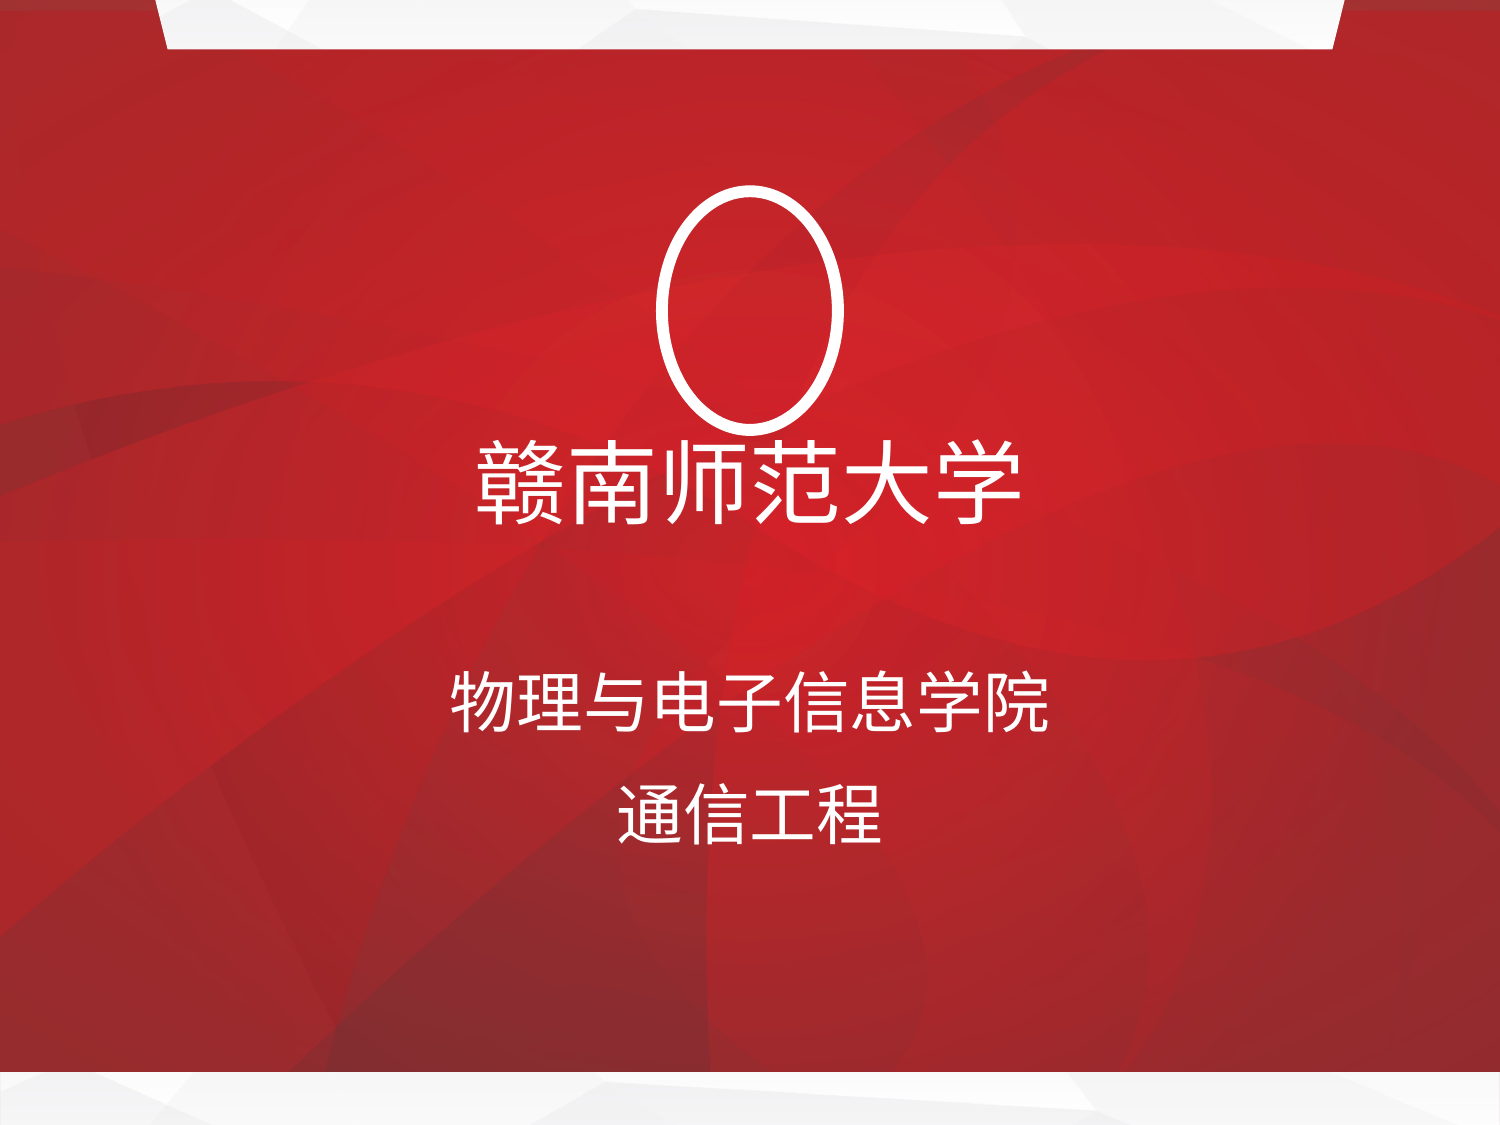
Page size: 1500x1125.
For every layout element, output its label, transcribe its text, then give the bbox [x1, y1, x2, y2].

title 赣南师范大学 [112, 349, 1388, 591]
subtitle 物理与电子信息学院 通信工程 [225, 637, 1275, 925]
picture [0, 0, 1500, 1125]
